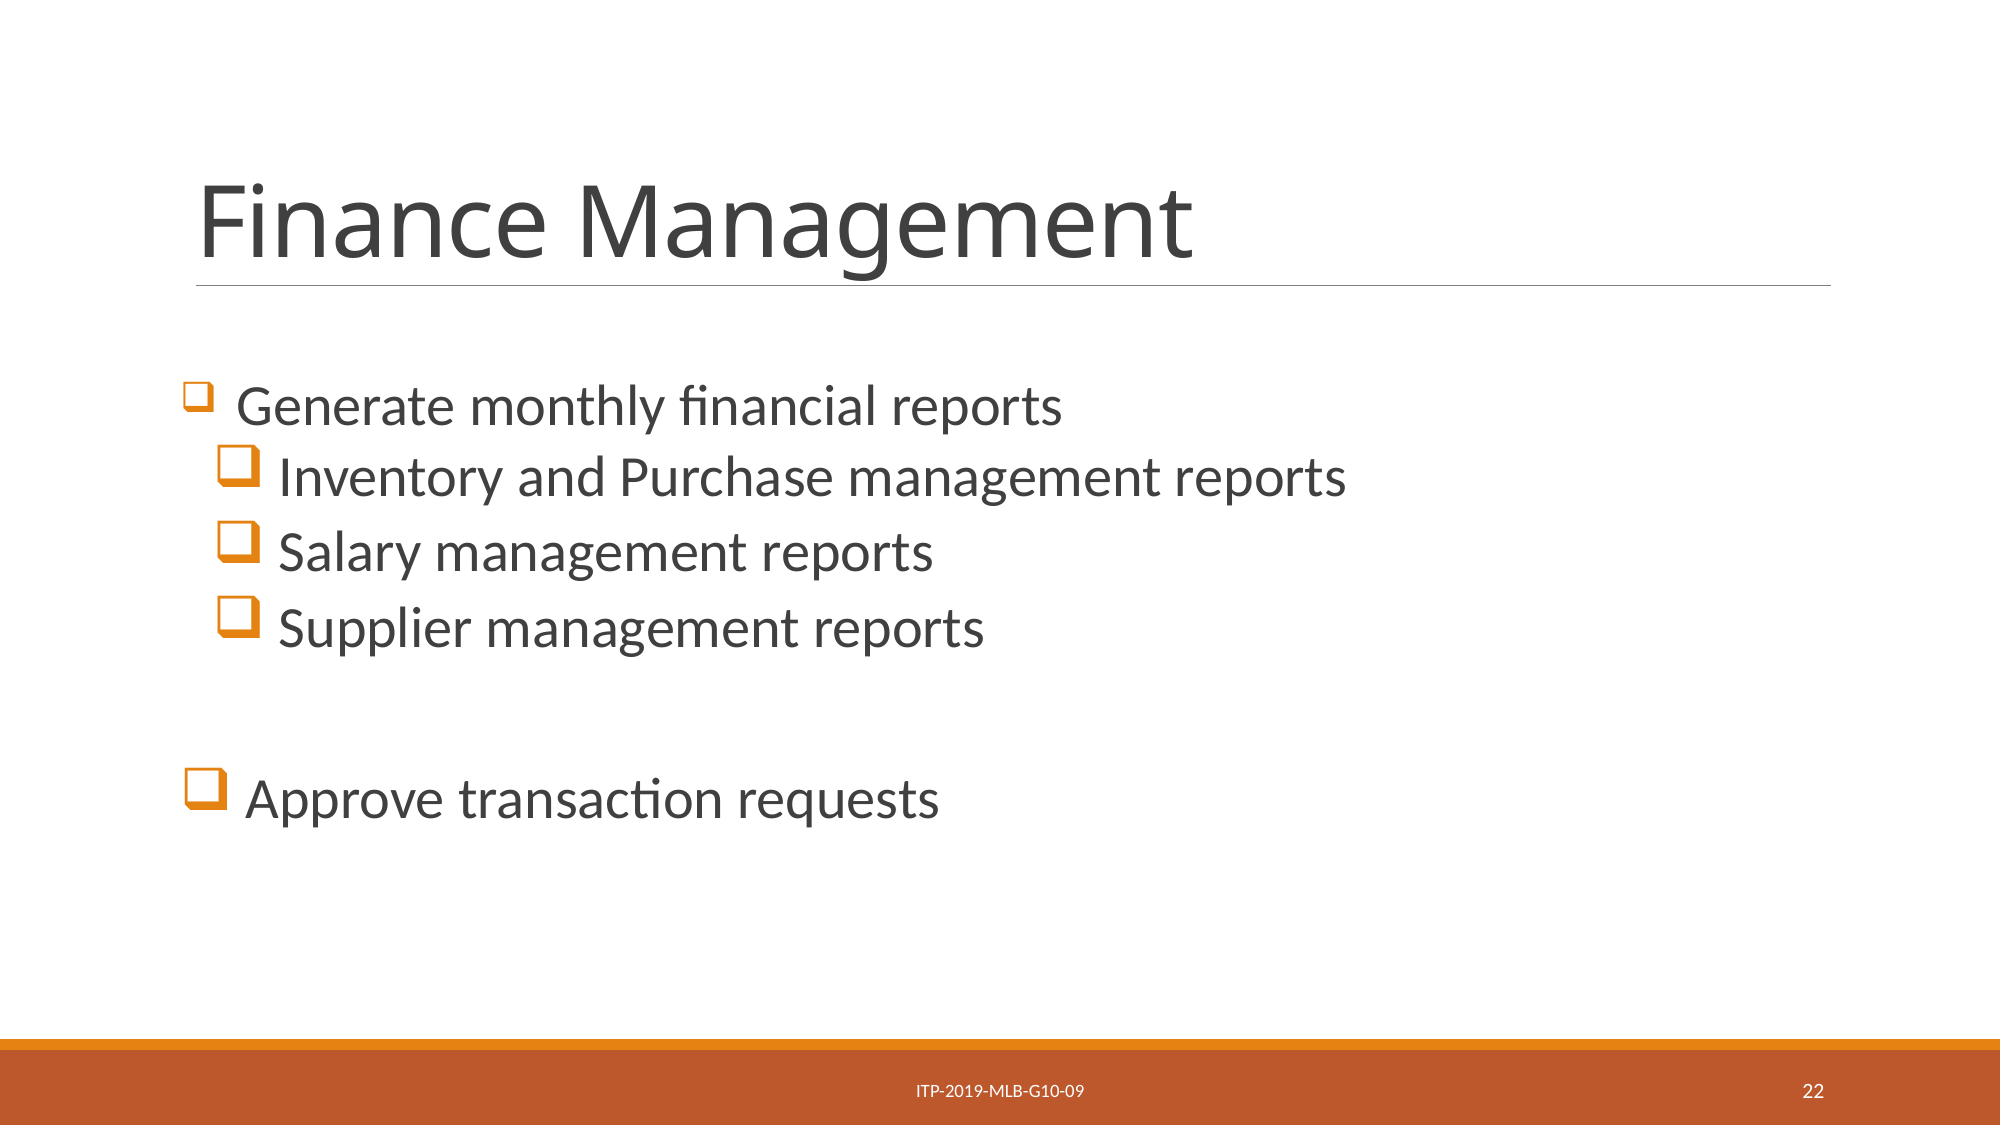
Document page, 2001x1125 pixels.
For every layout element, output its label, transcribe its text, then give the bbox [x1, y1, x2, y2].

slide_number 22 [1624, 1059, 1840, 1120]
footer ITP-2019-MLB-G10-09 [604, 1059, 1396, 1120]
list Generate monthly financial reports Inventory and Purchase management reports Salary management reports Supplier management reports Approve transaction requests [180, 367, 1830, 963]
title Finance Management [180, 47, 1830, 285]
